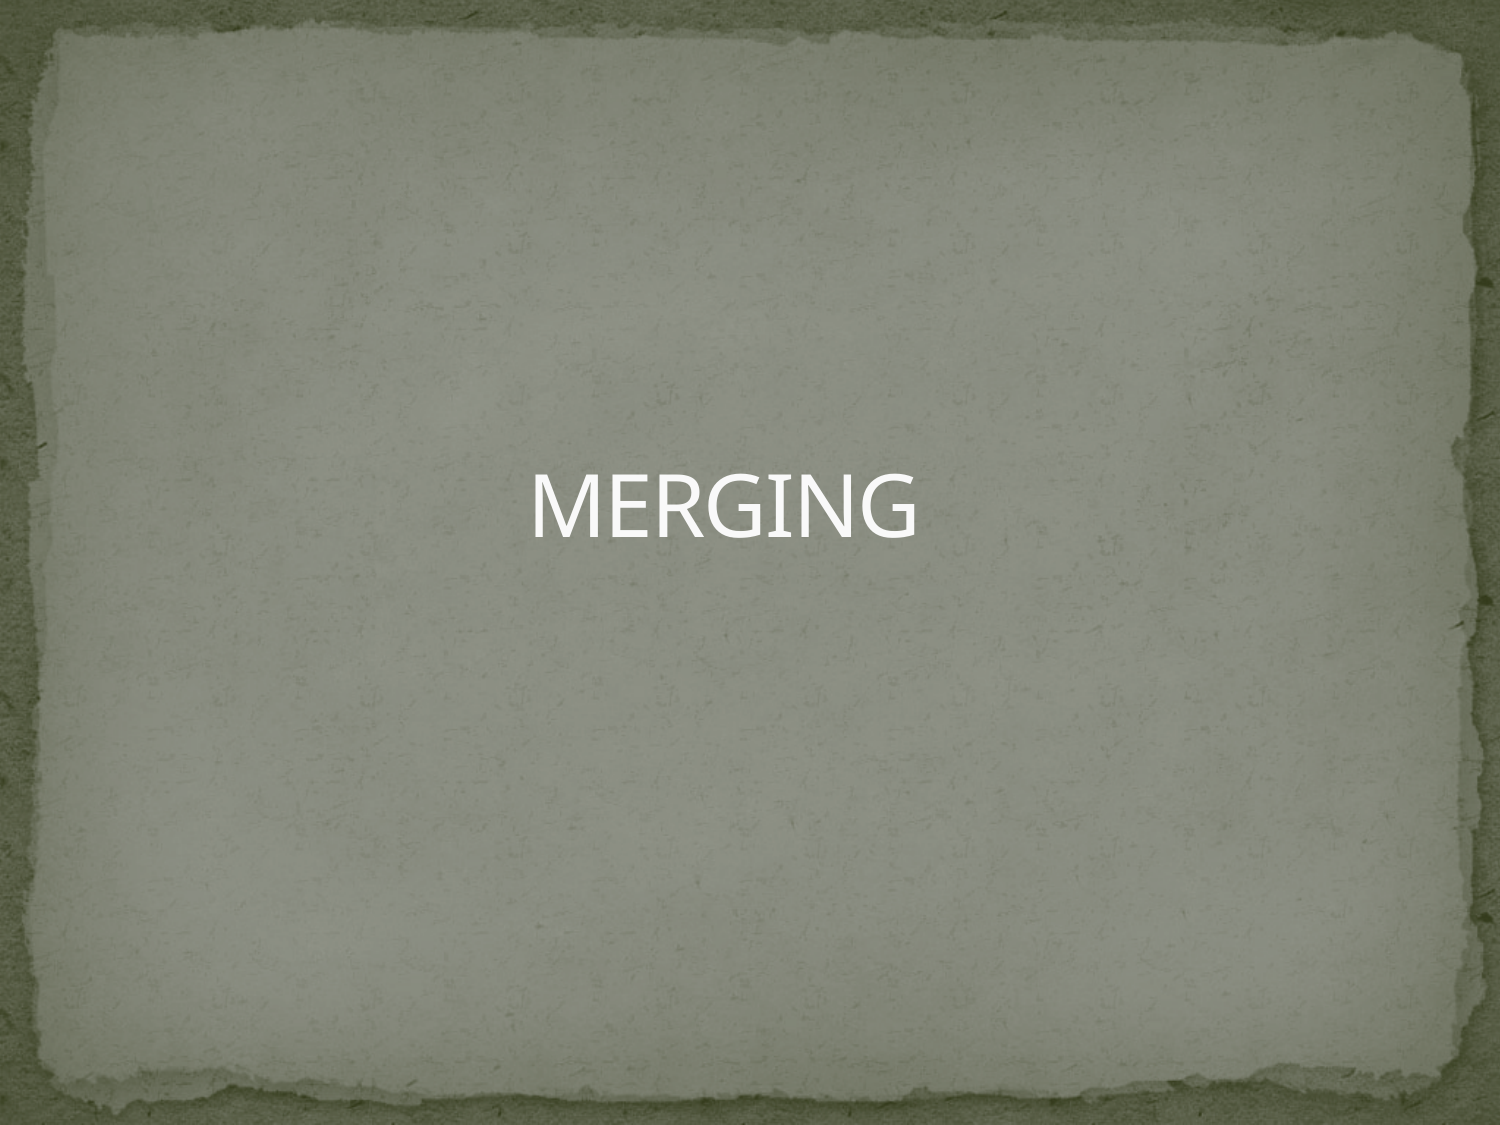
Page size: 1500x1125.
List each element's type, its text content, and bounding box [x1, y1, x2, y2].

title MERGING [512, 374, 1500, 563]
